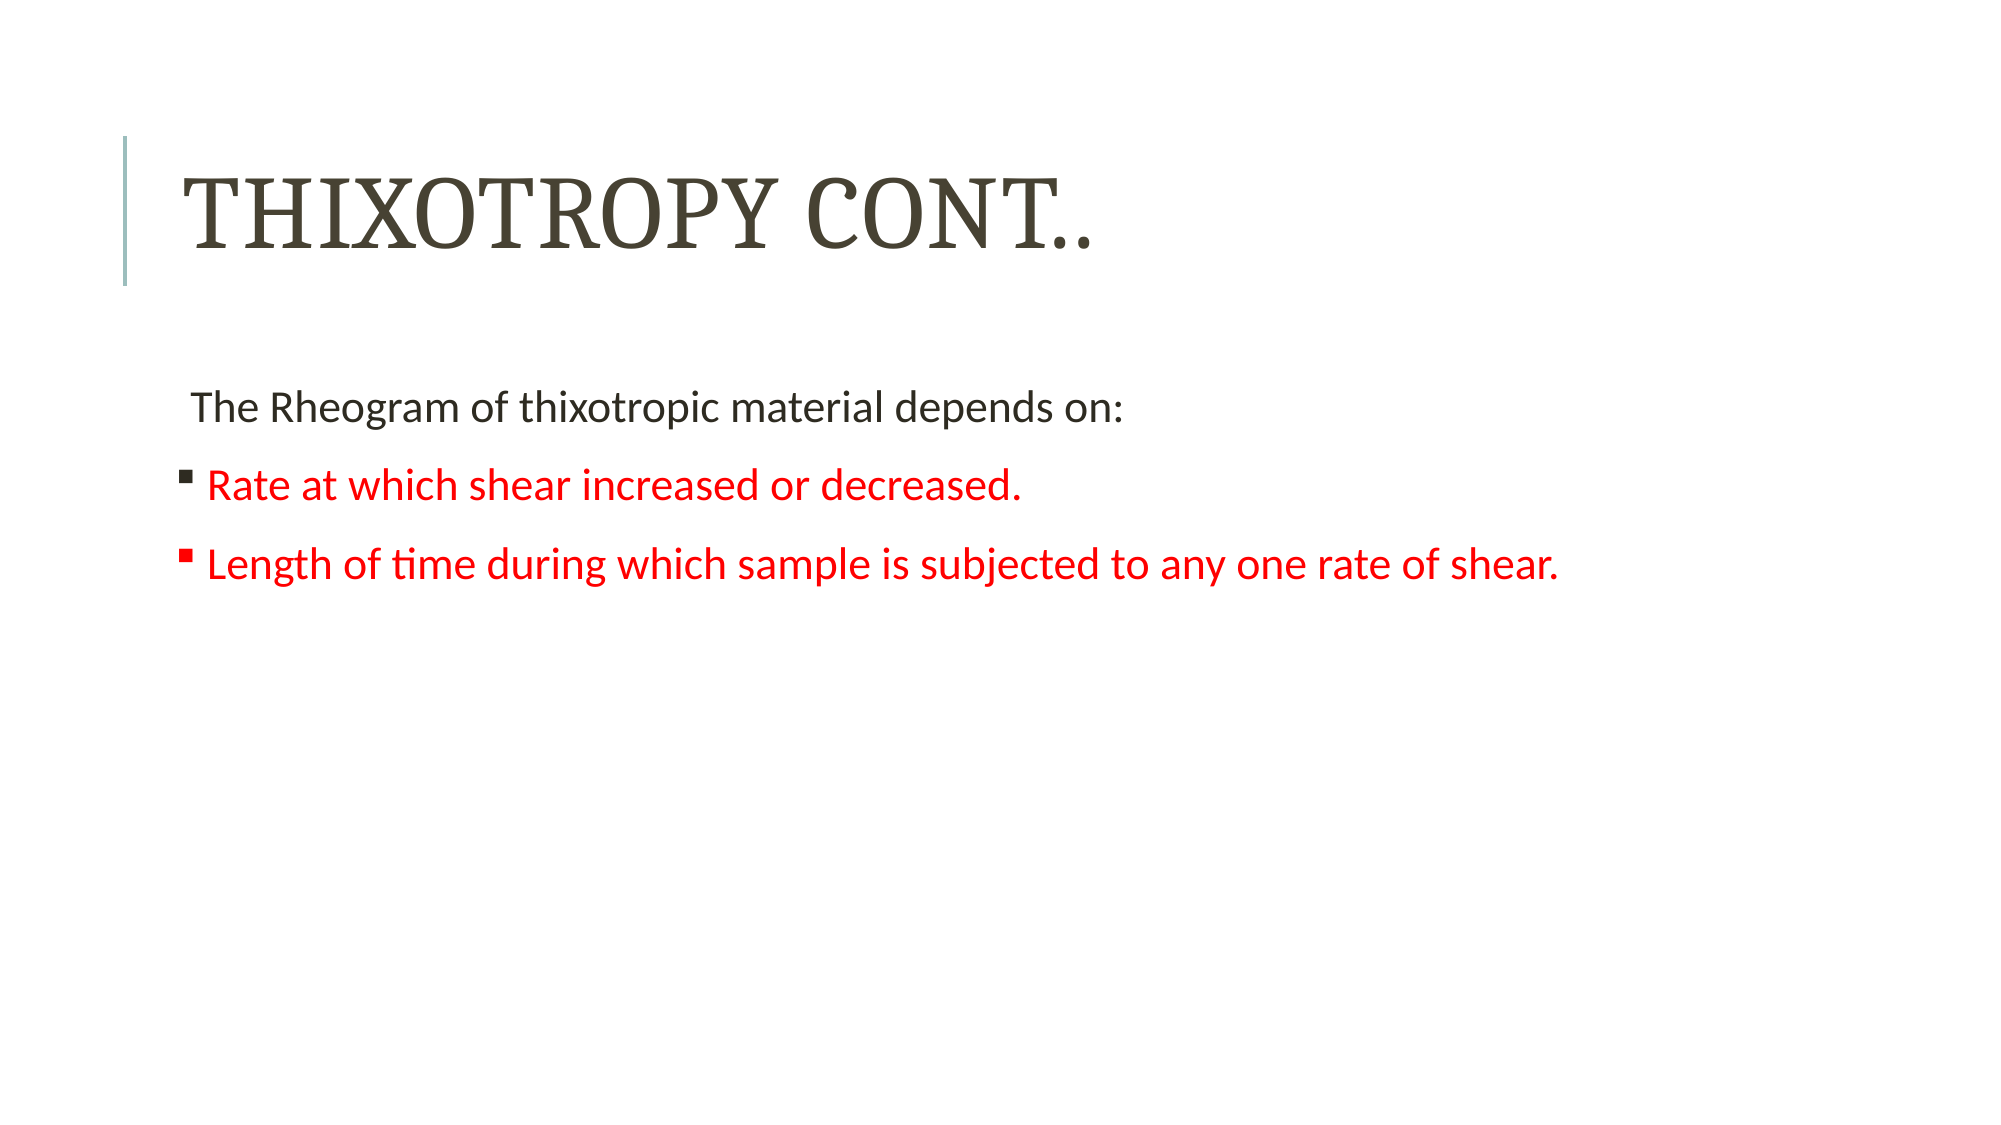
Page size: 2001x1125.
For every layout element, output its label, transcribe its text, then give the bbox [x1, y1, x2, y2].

list The Rheogram of thixotropic material depends on: Rate at which shear increased or decreased. Length of time during which sample is subjected to any one rate of shear. [168, 375, 1763, 1035]
title Thixotropy Cont.. [168, 96, 1763, 342]
